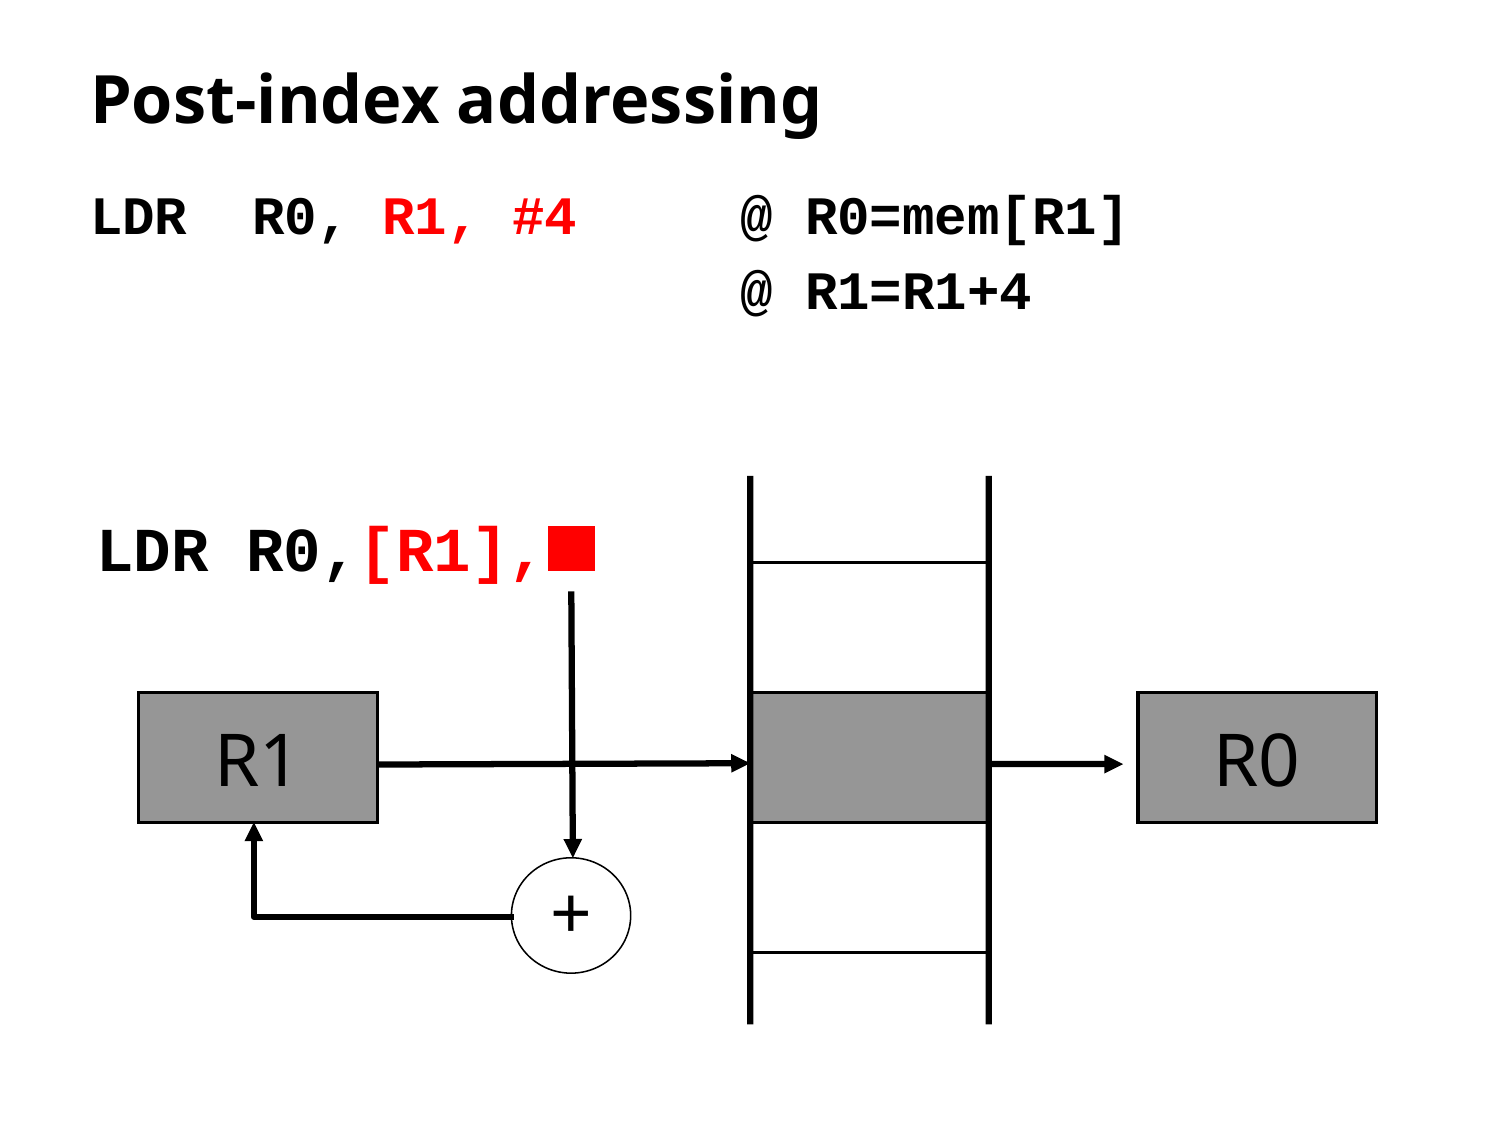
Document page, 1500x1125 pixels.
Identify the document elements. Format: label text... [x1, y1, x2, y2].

text_box [751, 692, 988, 822]
text_box [549, 527, 595, 571]
text_box R0 [1137, 692, 1377, 823]
text_box [751, 562, 988, 692]
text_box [511, 857, 631, 974]
list LDR R0, R1, #4 @ R0=mem[R1] @ R1=R1+4 [75, 172, 1425, 1071]
text_box [377, 757, 751, 770]
title Post-index addressing [75, 45, 1425, 149]
text_box [988, 757, 1124, 771]
text_box [566, 764, 580, 856]
text_box [751, 822, 988, 953]
text_box LDR R0,[R1], [77, 499, 641, 594]
text_box [247, 822, 506, 918]
text_box R1 [138, 692, 378, 823]
